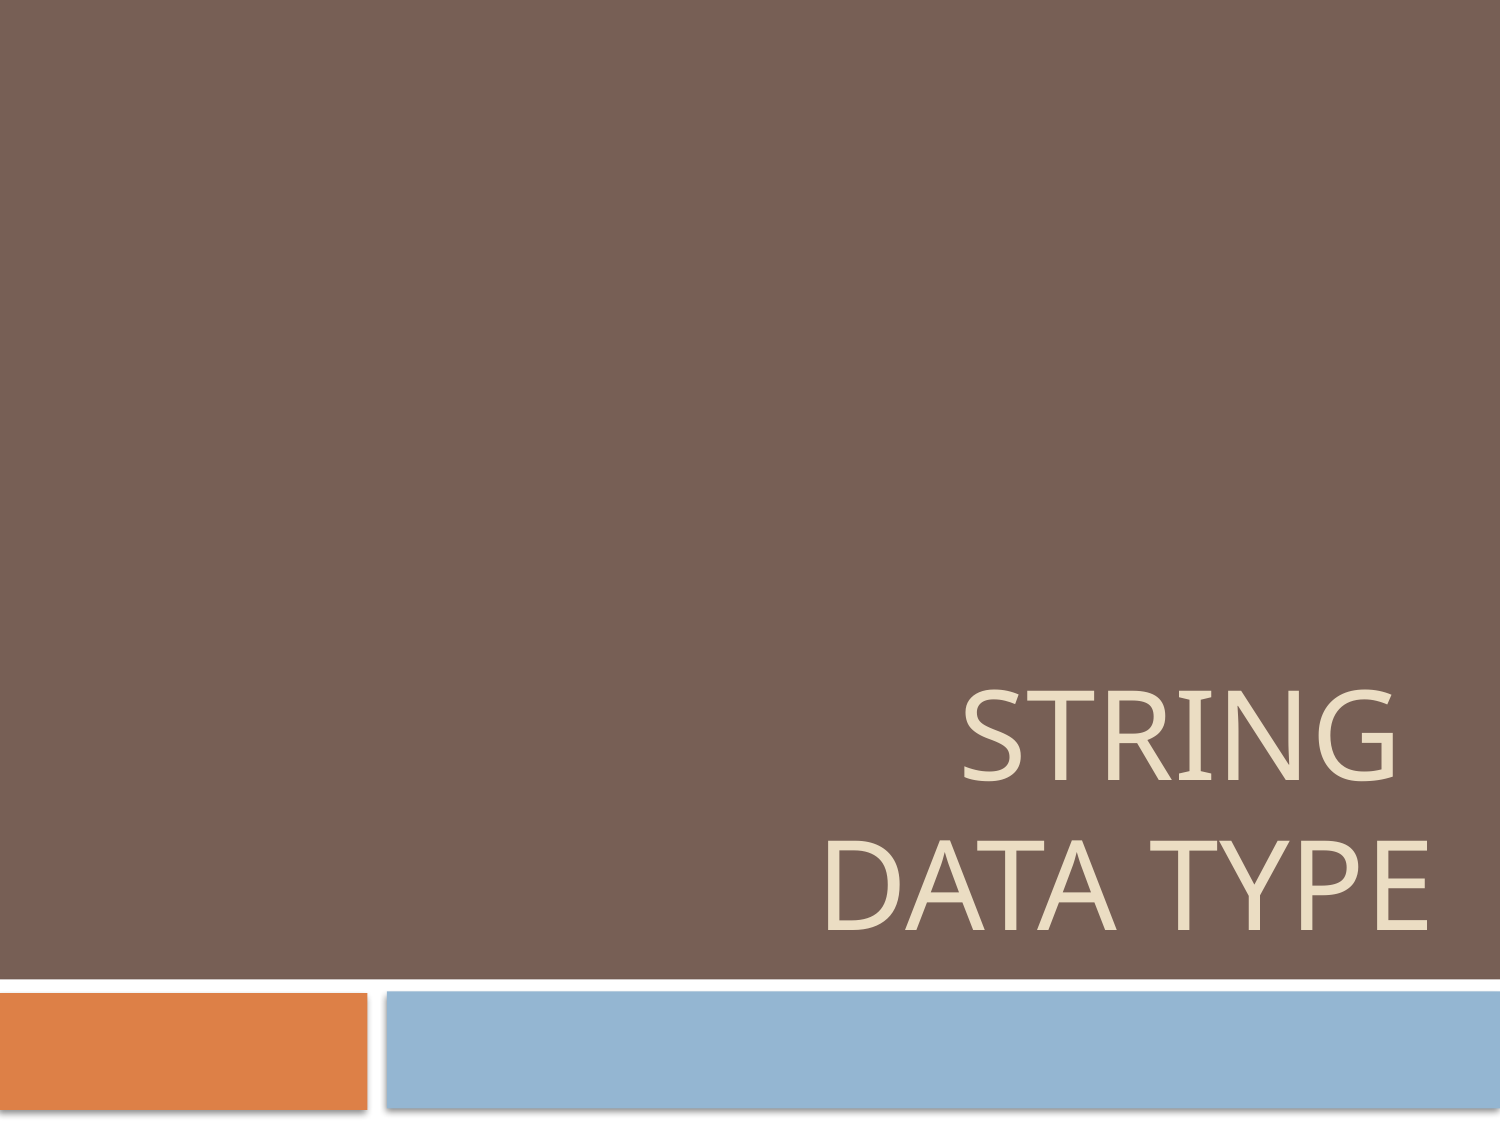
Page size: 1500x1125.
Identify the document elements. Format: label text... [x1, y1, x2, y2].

title string data type [76, 662, 1450, 963]
